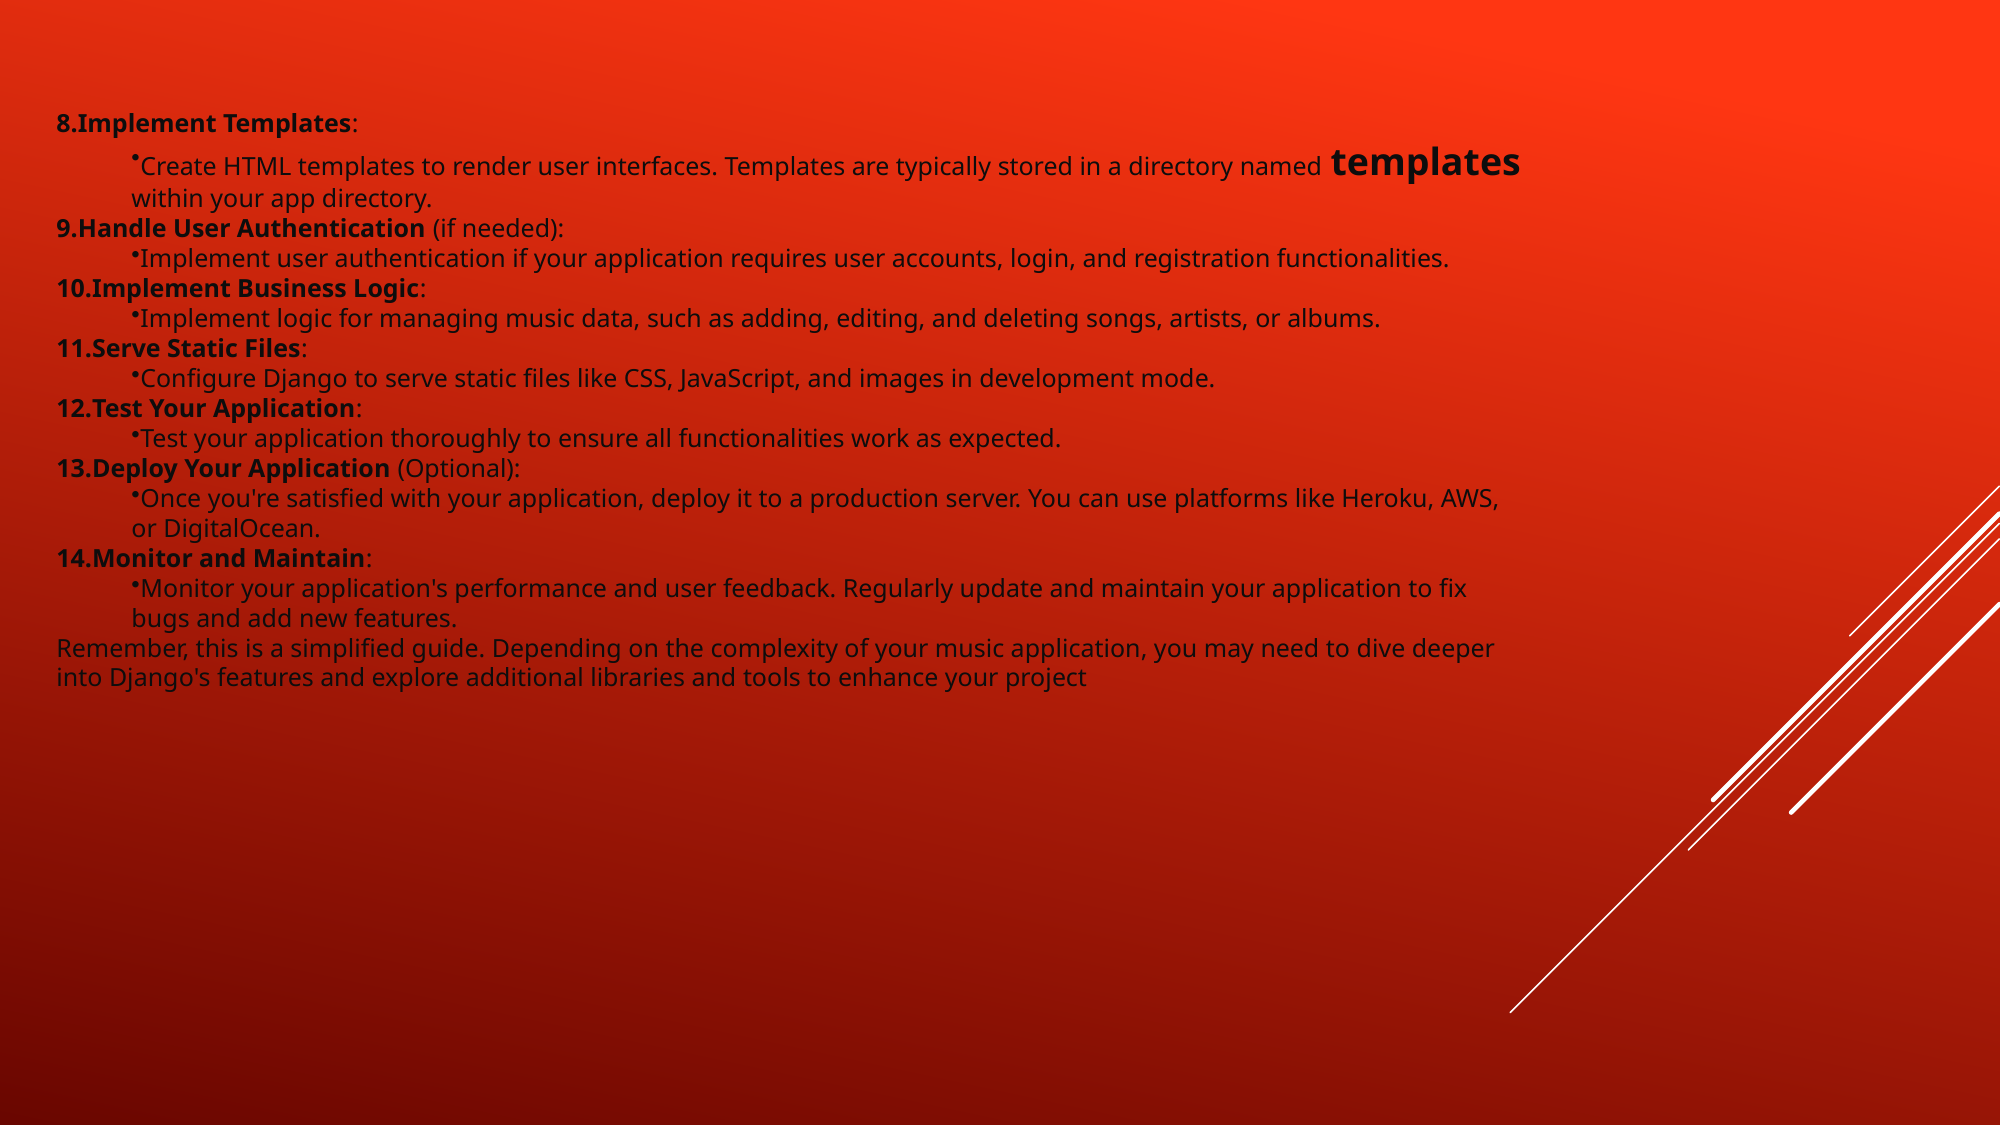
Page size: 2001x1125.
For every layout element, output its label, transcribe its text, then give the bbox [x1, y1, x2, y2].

text_box Implement Templates: Create HTML templates to render user interfaces. Templates are typically stored in a directory named templates within your app directory. Handle User Authentication (if needed): Implement user authentication if your application requires user accounts, login, and registration functionalities. Implement Business Logic: Implement logic for managing music data, such as adding, editing, and deleting songs, artists, or albums. Serve Static Files: Configure Django to serve static files like CSS, JavaScript, and images in development mode. Test Your Application: Test your application thoroughly to ensure all functionalities work as expected. Deploy Your Application (Optional): Once you're satisfied with your application, deploy it to a production server. You can use platforms like Heroku, AWS, or DigitalOcean. Monitor and Maintain: Monitor your application's performance and user feedback. Regularly update and maintain your application to fix bugs and add new features. Remember, this is a simplified guide. Depending on the complexity of your music application, you may need to dive deeper into Django's features and explore additional libraries and tools to enhance your project [41, 100, 1544, 700]
